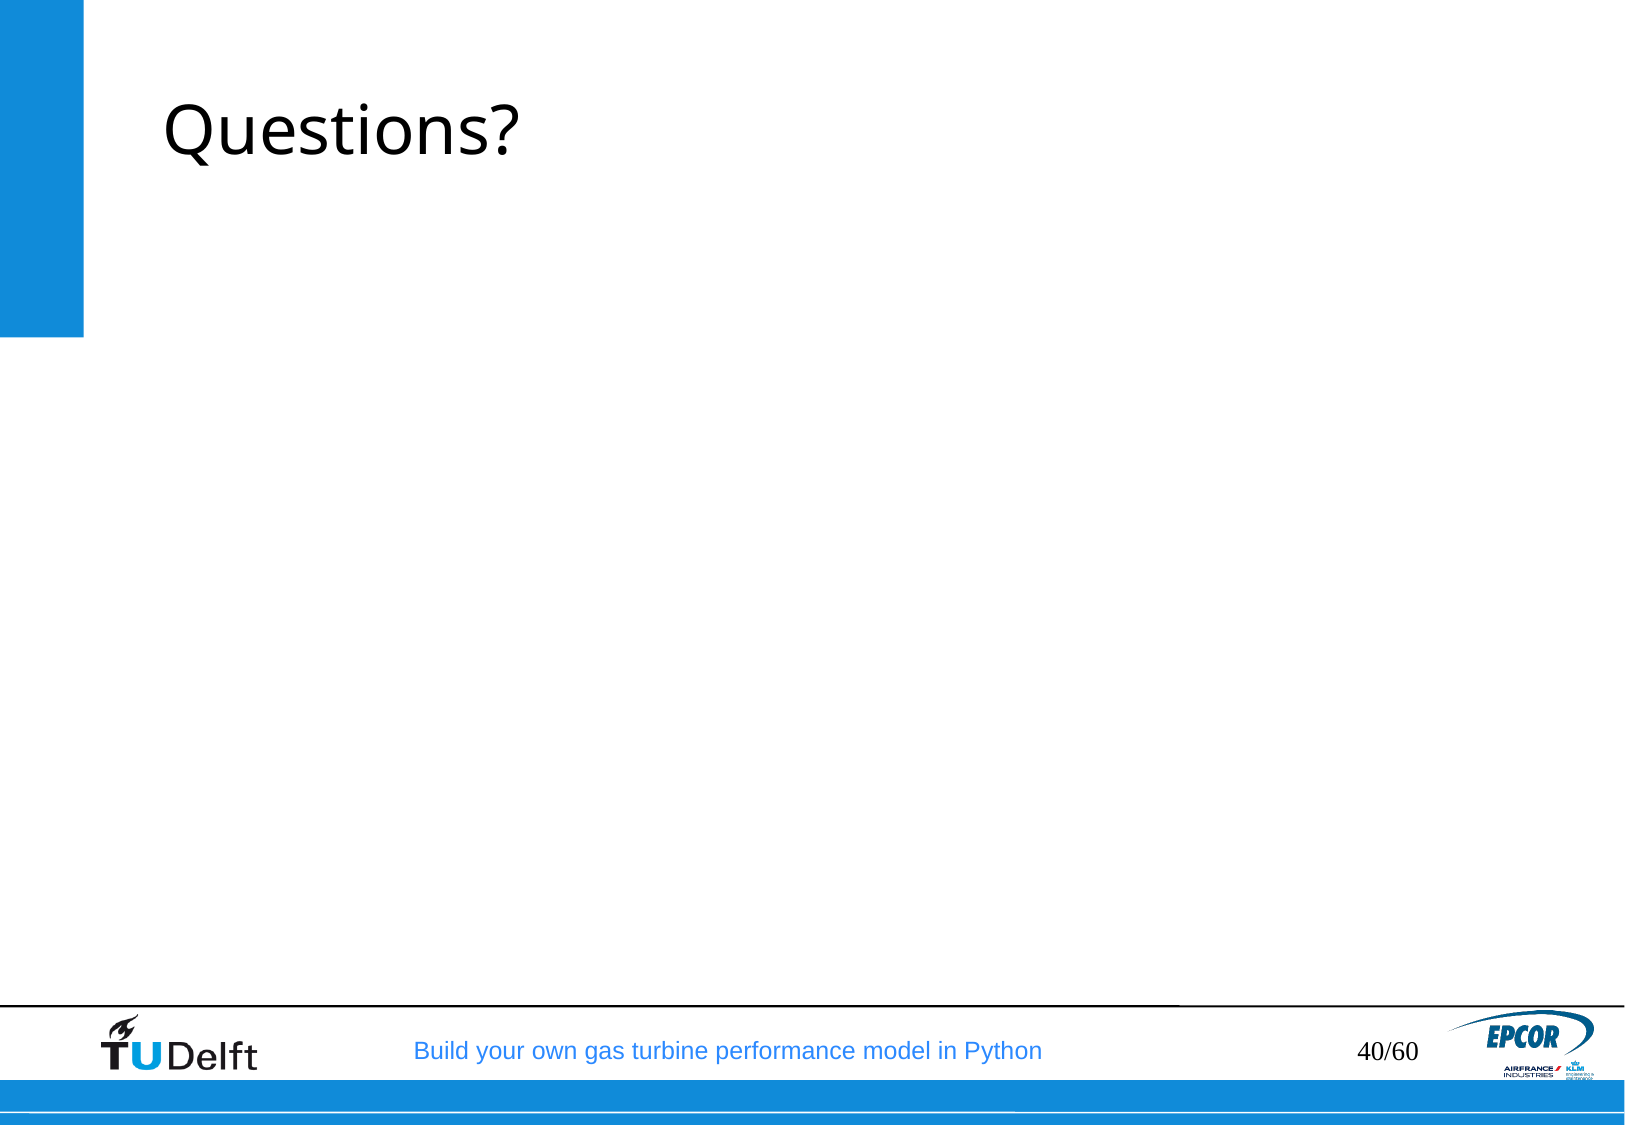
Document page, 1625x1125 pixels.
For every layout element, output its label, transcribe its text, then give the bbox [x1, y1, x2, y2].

picture [1561, 1010, 1594, 1023]
title Questions? [162, 75, 1524, 179]
picture [1447, 1010, 1594, 1080]
picture [101, 1014, 260, 1072]
